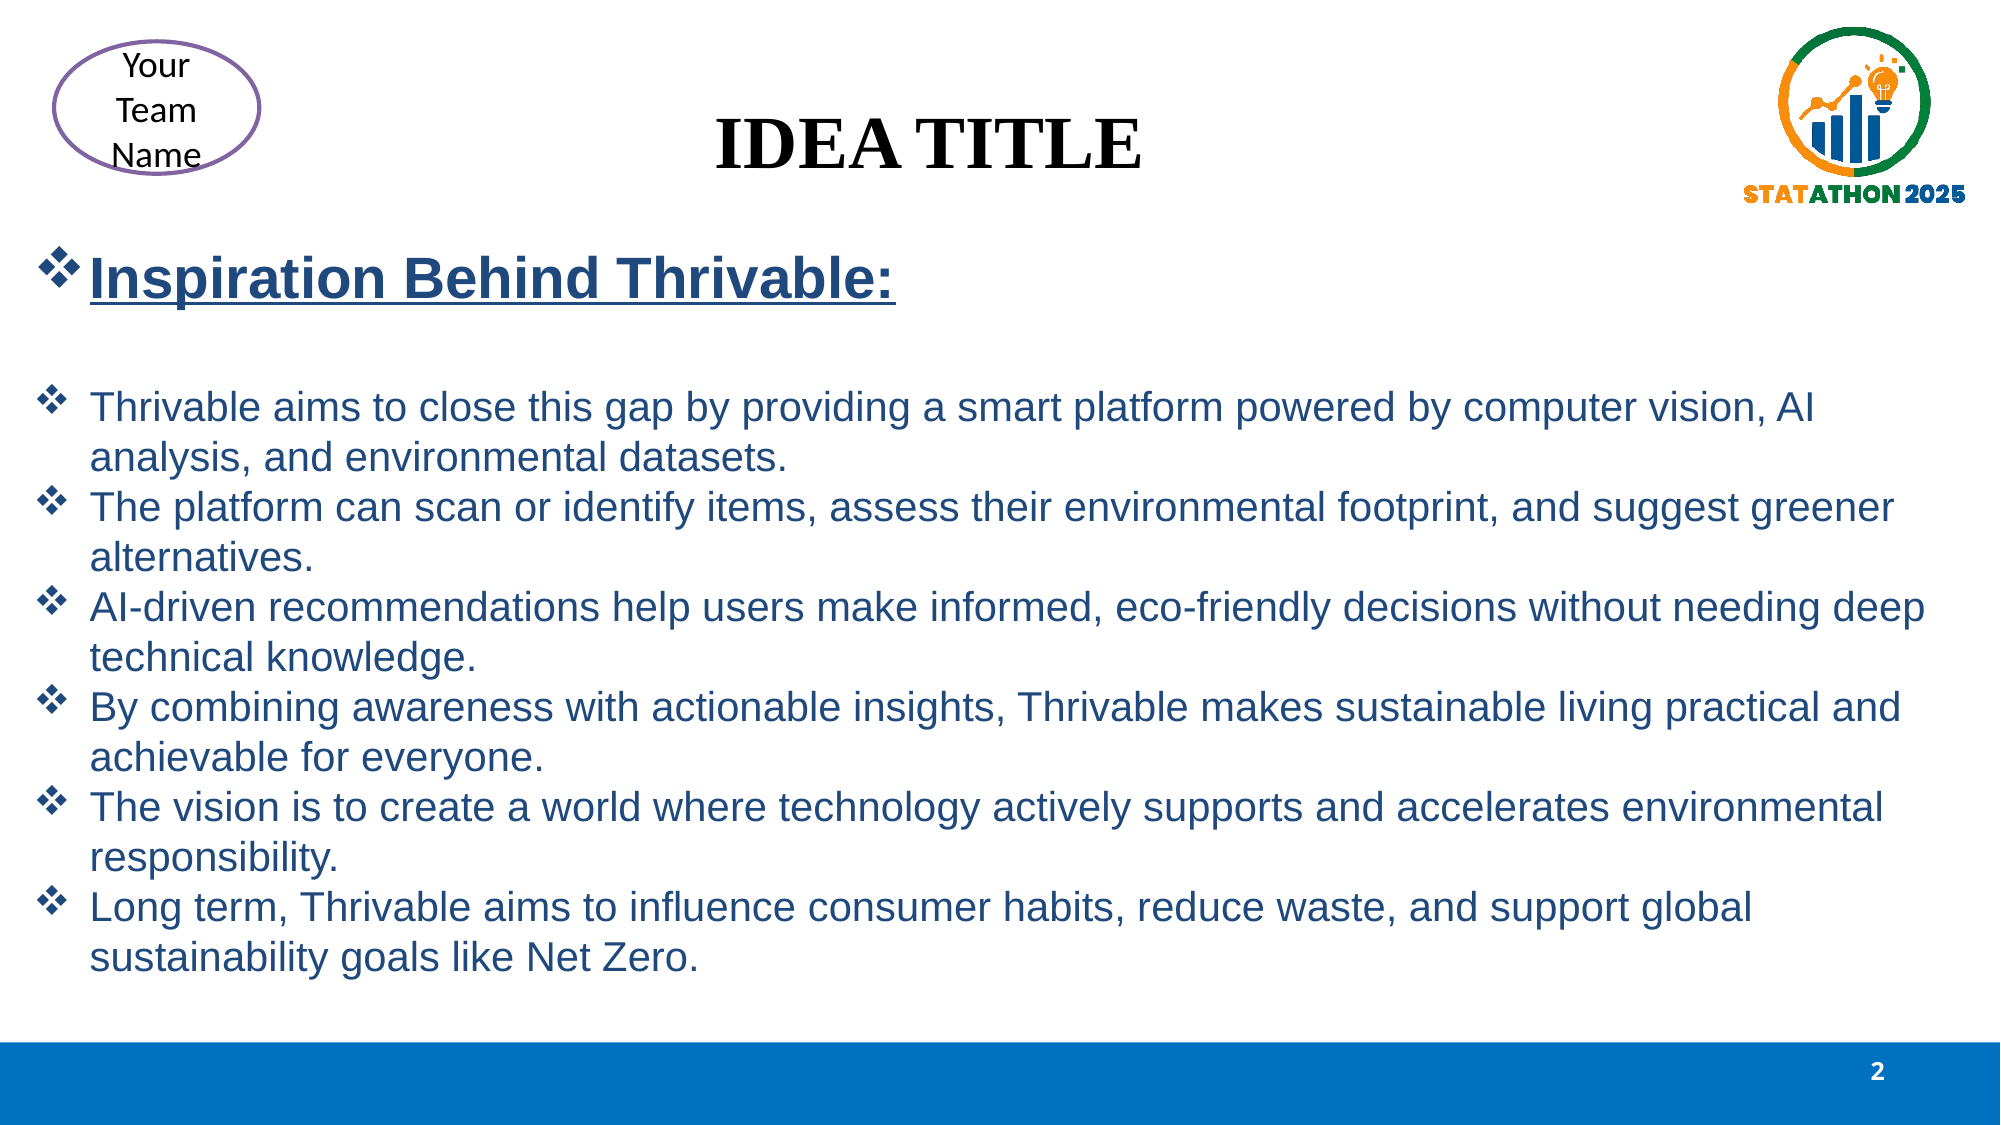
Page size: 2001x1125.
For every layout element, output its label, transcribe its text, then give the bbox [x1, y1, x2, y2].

picture [1738, 22, 1970, 210]
title IDEA TITLE [30, 0, 1830, 188]
text_box Inspiration Behind Thrivable: Thrivable aims to close this gap by providing a smart platform powered by computer vision, AI analysis, and environmental datasets. The platform can scan or identify items, assess their environmental footprint, and suggest greener alternatives. AI-driven recommendations help users make informed, eco-friendly decisions without needing deep technical knowledge. By combining awareness with actionable insights, Thrivable makes sustainable living practical and achievable for everyone. The vision is to create a world where technology actively supports and accelerates environmental responsibility. Long term, Thrivable aims to influence consumer habits, reduce waste, and support global sustainability goals like Net Zero. [18, 232, 1965, 988]
text_box Your Team Name [51, 39, 262, 176]
text_box [0, 1042, 2000, 1125]
slide_number <number> [1433, 1042, 1900, 1103]
